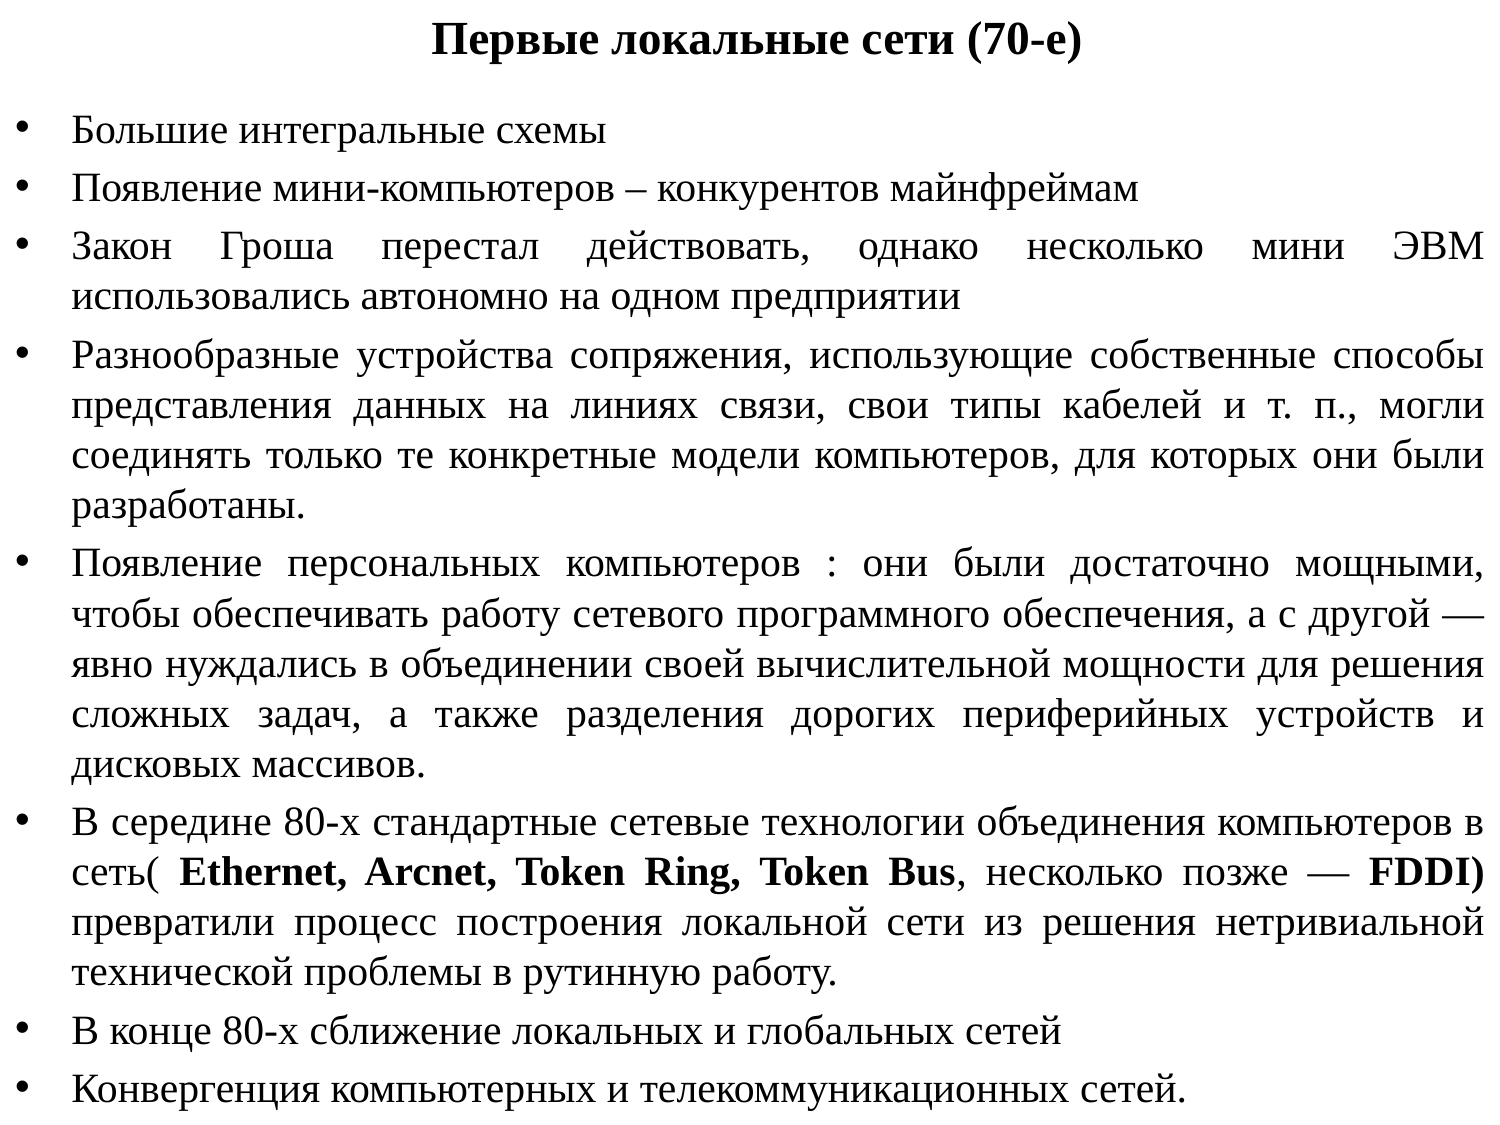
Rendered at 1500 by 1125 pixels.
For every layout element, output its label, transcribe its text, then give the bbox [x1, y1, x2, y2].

list Большие интегральные схемы Появление мини-компьютеров – конкурентов майнфреймам Закон Гроша перестал действовать, однако несколько мини ЭВМ использовались автономно на одном предприятии Разнообразные устройства сопряжения, использующие собственные способы представления данных на линиях связи, свои типы кабелей и т. п., могли соединять только те конкретные модели компьютеров, для которых они были разработаны. Появление персональных компьютеров : они были достаточно мощными, чтобы обеспечивать работу сетевого программного обеспечения, а с другой — явно нуждались в объединении своей вычислительной мощности для решения сложных задач, а также разделения дорогих периферийных устройств и дисковых массивов. В середине 80-х стандартные сетевые технологии объединения компьютеров в сеть( Ethernet, Arcnet, Token Ring, Token Bus, несколько позже — FDDI) превратили процесс построения локальной сети из решения нетривиальной технической проблемы в рутинную работу. В конце 80-х сближение локальных и глобальных сетей Конвергенция компьютерных и телекоммуникационных сетей. [0, 93, 1500, 1125]
title Первые локальные сети (70-е) [82, 0, 1432, 73]
